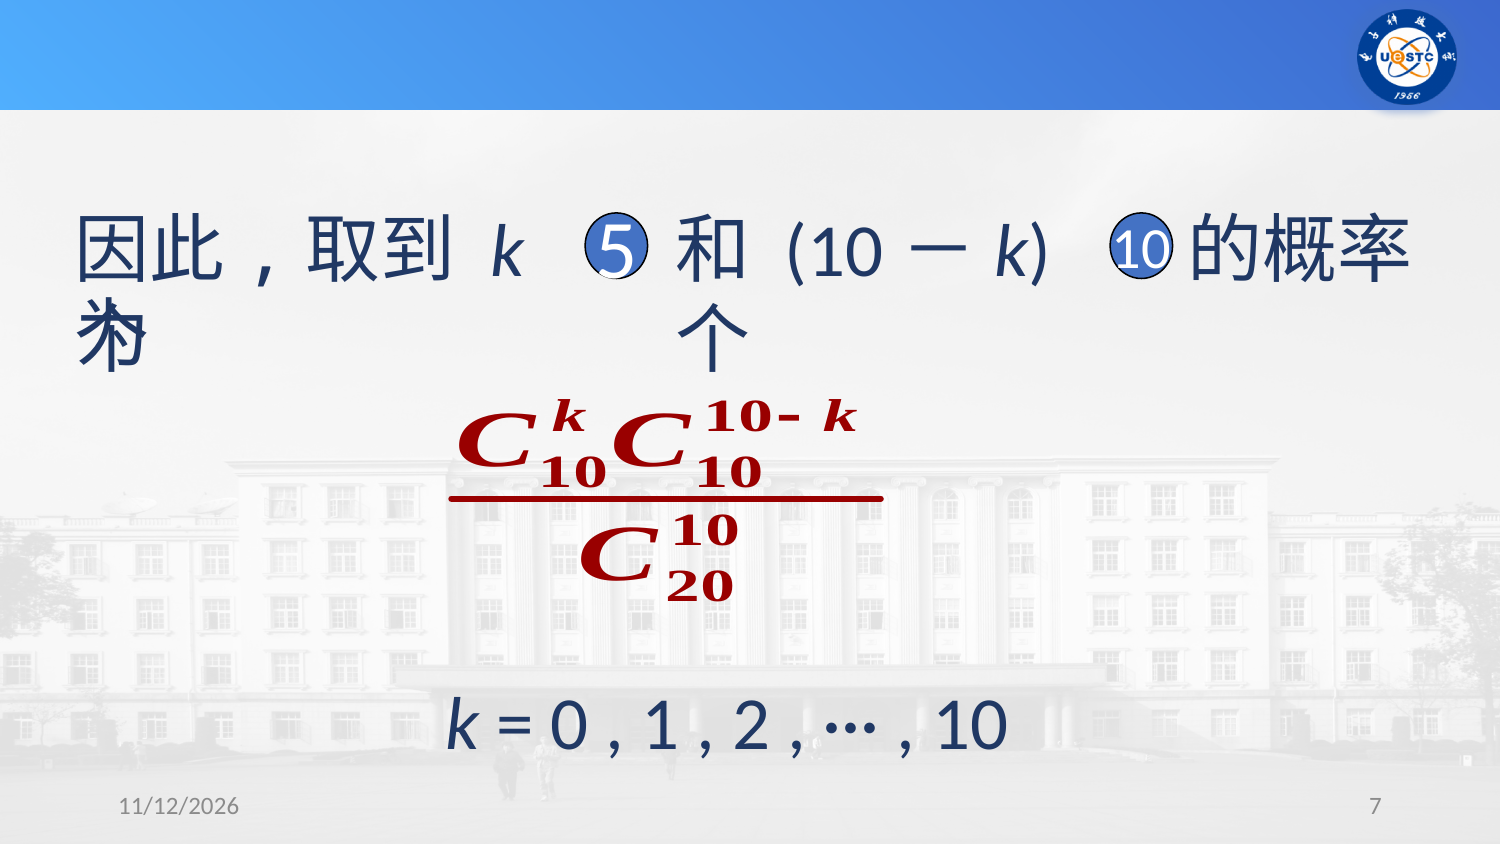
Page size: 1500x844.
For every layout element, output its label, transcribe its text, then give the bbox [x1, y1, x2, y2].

text_box k = 0 , 1 , 2 , ··· , 10 [430, 667, 1106, 773]
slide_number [103, 782, 441, 827]
picture [1357, 9, 1456, 104]
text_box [430, 380, 904, 615]
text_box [60, 194, 1436, 385]
slide_number 7 [1059, 782, 1397, 827]
